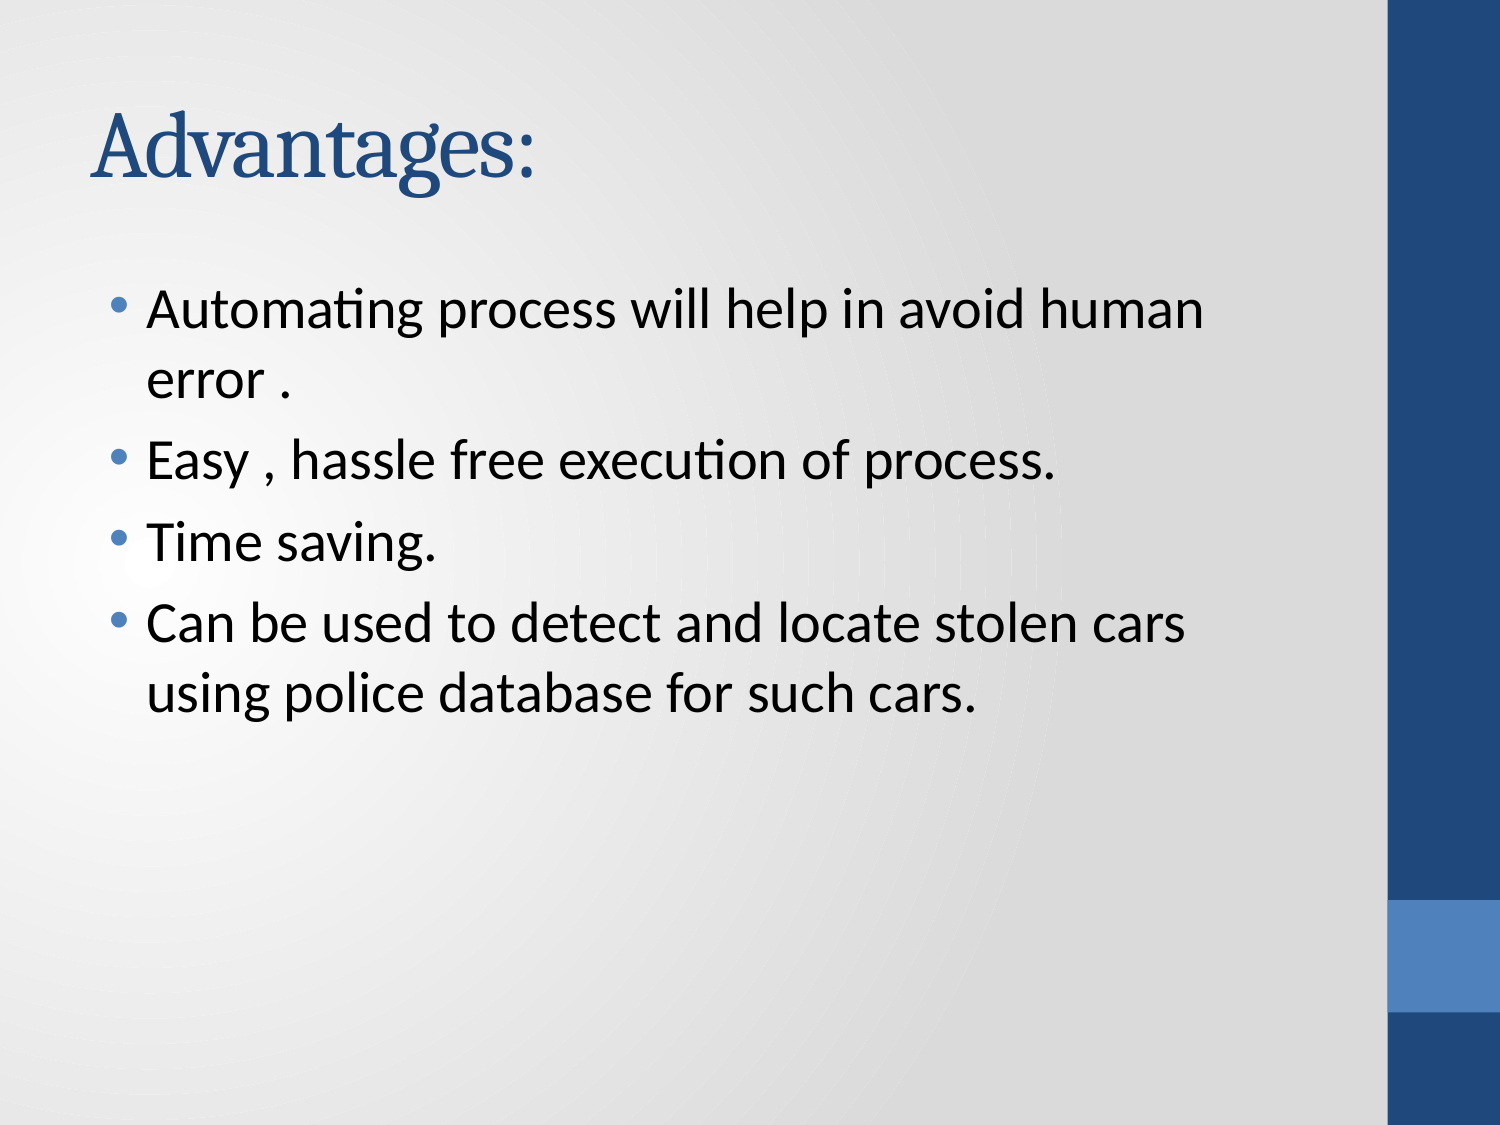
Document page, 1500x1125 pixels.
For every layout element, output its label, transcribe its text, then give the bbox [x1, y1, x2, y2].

list Automating process will help in avoid human error . Easy , hassle free execution of process. Time saving. Can be used to detect and locate stolen cars using police database for such cars. [75, 262, 1325, 1050]
title Advantages: [75, 45, 1325, 233]
